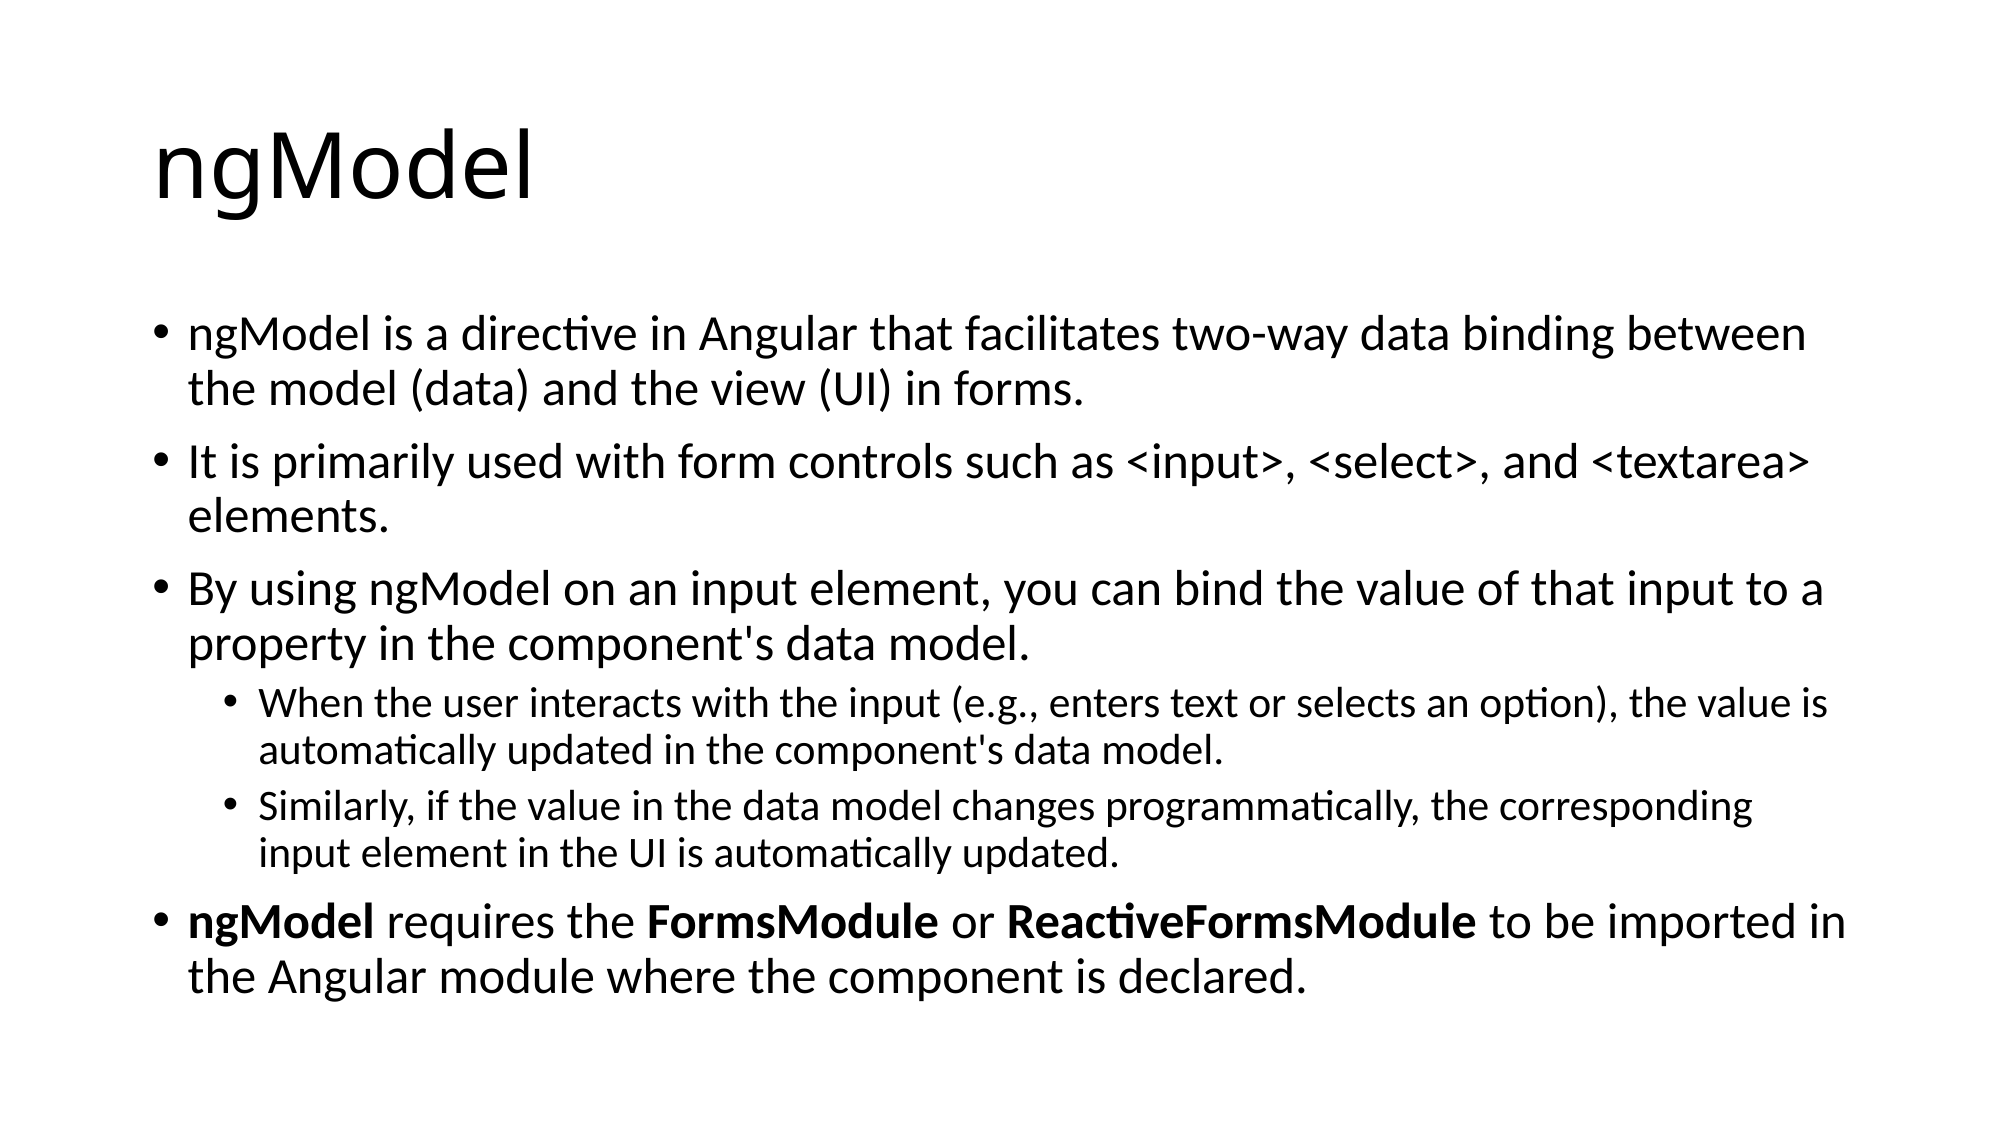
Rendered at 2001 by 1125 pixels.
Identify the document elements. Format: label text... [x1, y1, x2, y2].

title ngModel [137, 59, 1863, 278]
list ngModel is a directive in Angular that facilitates two-way data binding between the model (data) and the view (UI) in forms. It is primarily used with form controls such as <input>, <select>, and <textarea> elements. By using ngModel on an input element, you can bind the value of that input to a property in the component's data model. When the user interacts with the input (e.g., enters text or selects an option), the value is automatically updated in the component's data model. Similarly, if the value in the data model changes programmatically, the corresponding input element in the UI is automatically updated. ngModel requires the FormsModule or ReactiveFormsModule to be imported in the Angular module where the component is declared. [137, 299, 1863, 1014]
